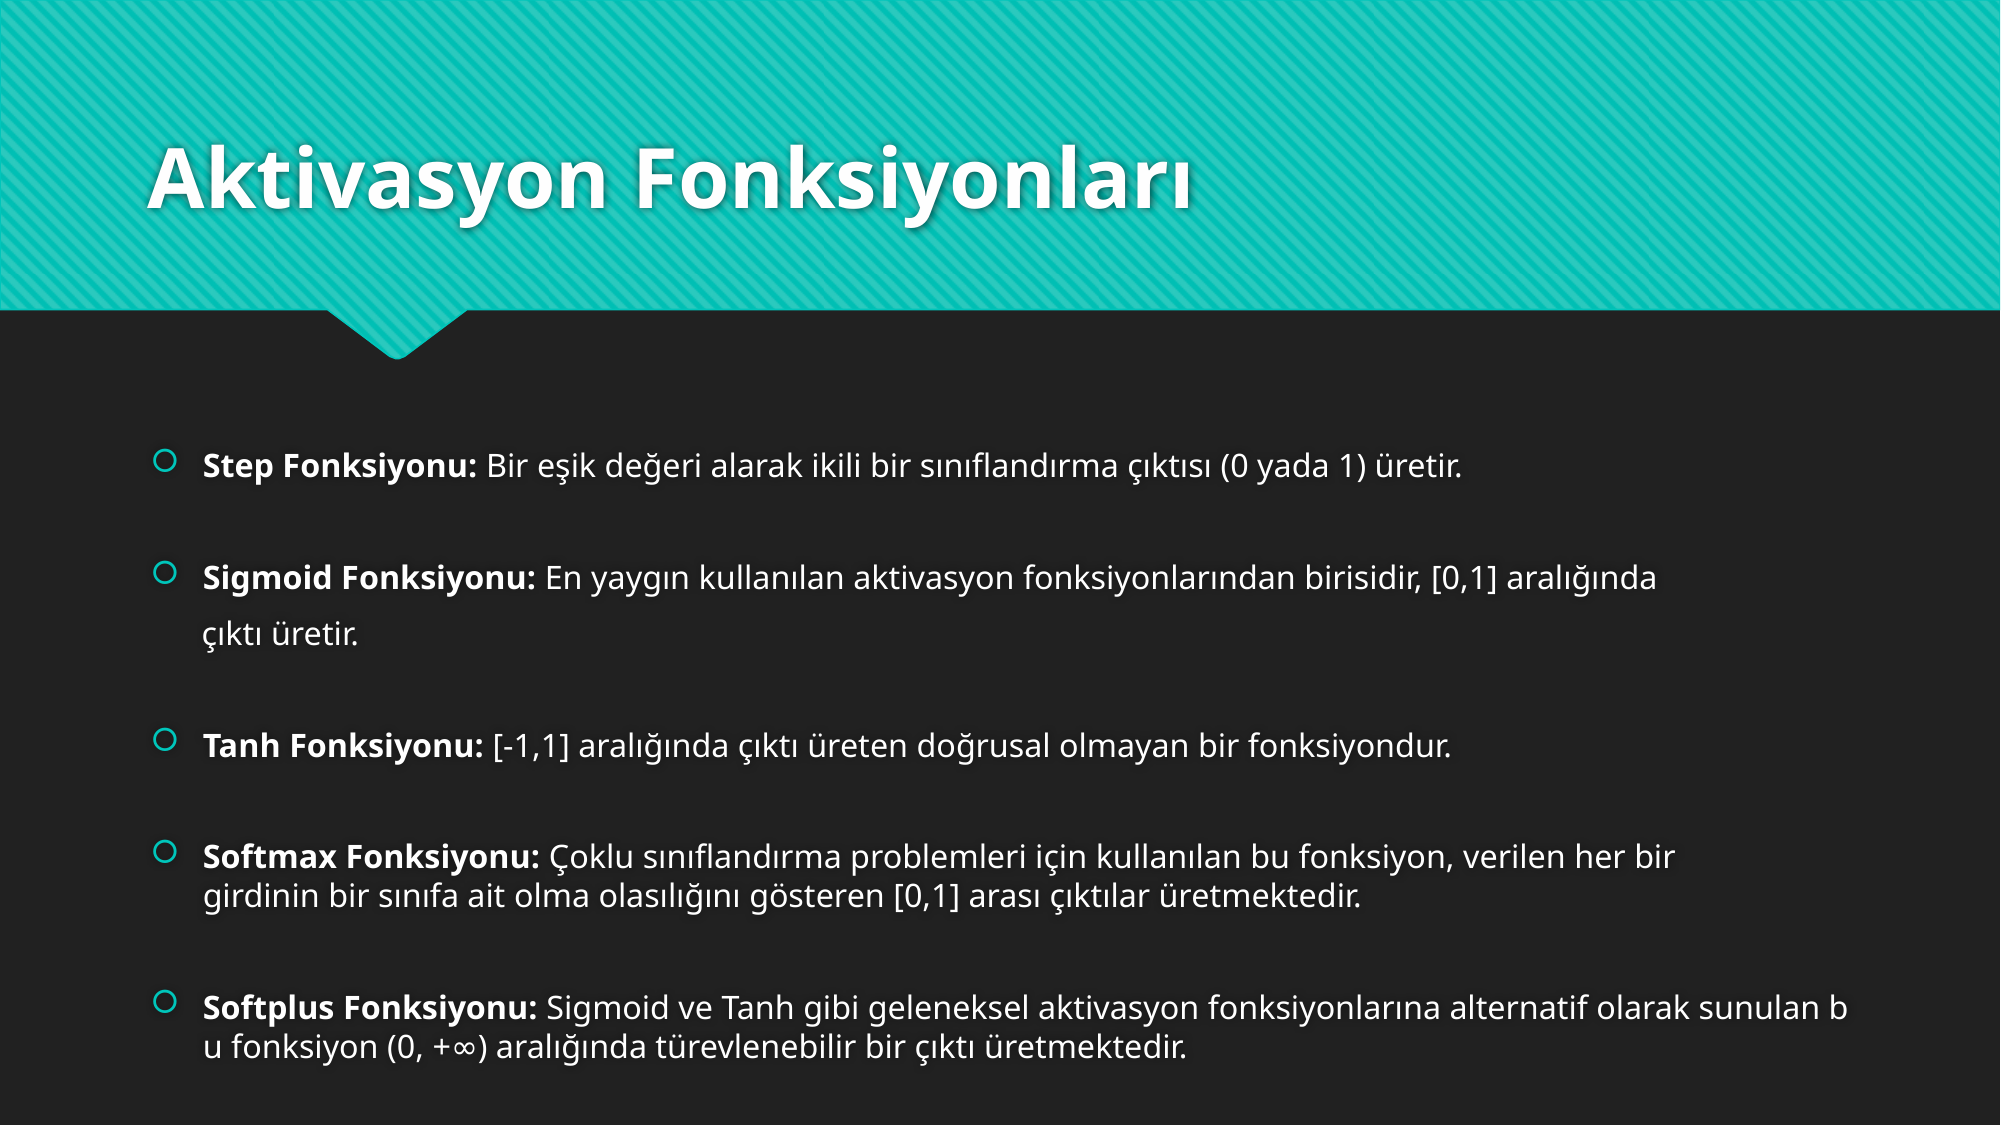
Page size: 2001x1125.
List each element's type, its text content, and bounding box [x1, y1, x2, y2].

title Aktivasyon Fonksiyonları [132, 73, 1868, 233]
list Step Fonksiyonu: Bir eşik değeri alarak ikili bir sınıflandırma çıktısı (0 yada 1) üretir. Sigmoid Fonksiyonu: En yaygın kullanılan aktivasyon fonksiyonlarından birisidir, [0,1] aralığında çıktı üretir. Tanh Fonksiyonu: [-1,1] aralığında çıktı üreten doğrusal olmayan bir fonksiyondur. Softmax Fonksiyonu: Çoklu sınıflandırma problemleri için kullanılan bu fonksiyon, verilen her bir girdinin bir sınıfa ait olma olasılığını gösteren [0,1] arası çıktılar üretmektedir. Softplus Fonksiyonu: Sigmoid ve Tanh gibi geleneksel aktivasyon fonksiyonlarına alternatif olarak sunulan bu fonksiyon (0, +∞) aralığında türevlenebilir bir çıktı üretmektedir. [135, 438, 1868, 1073]
